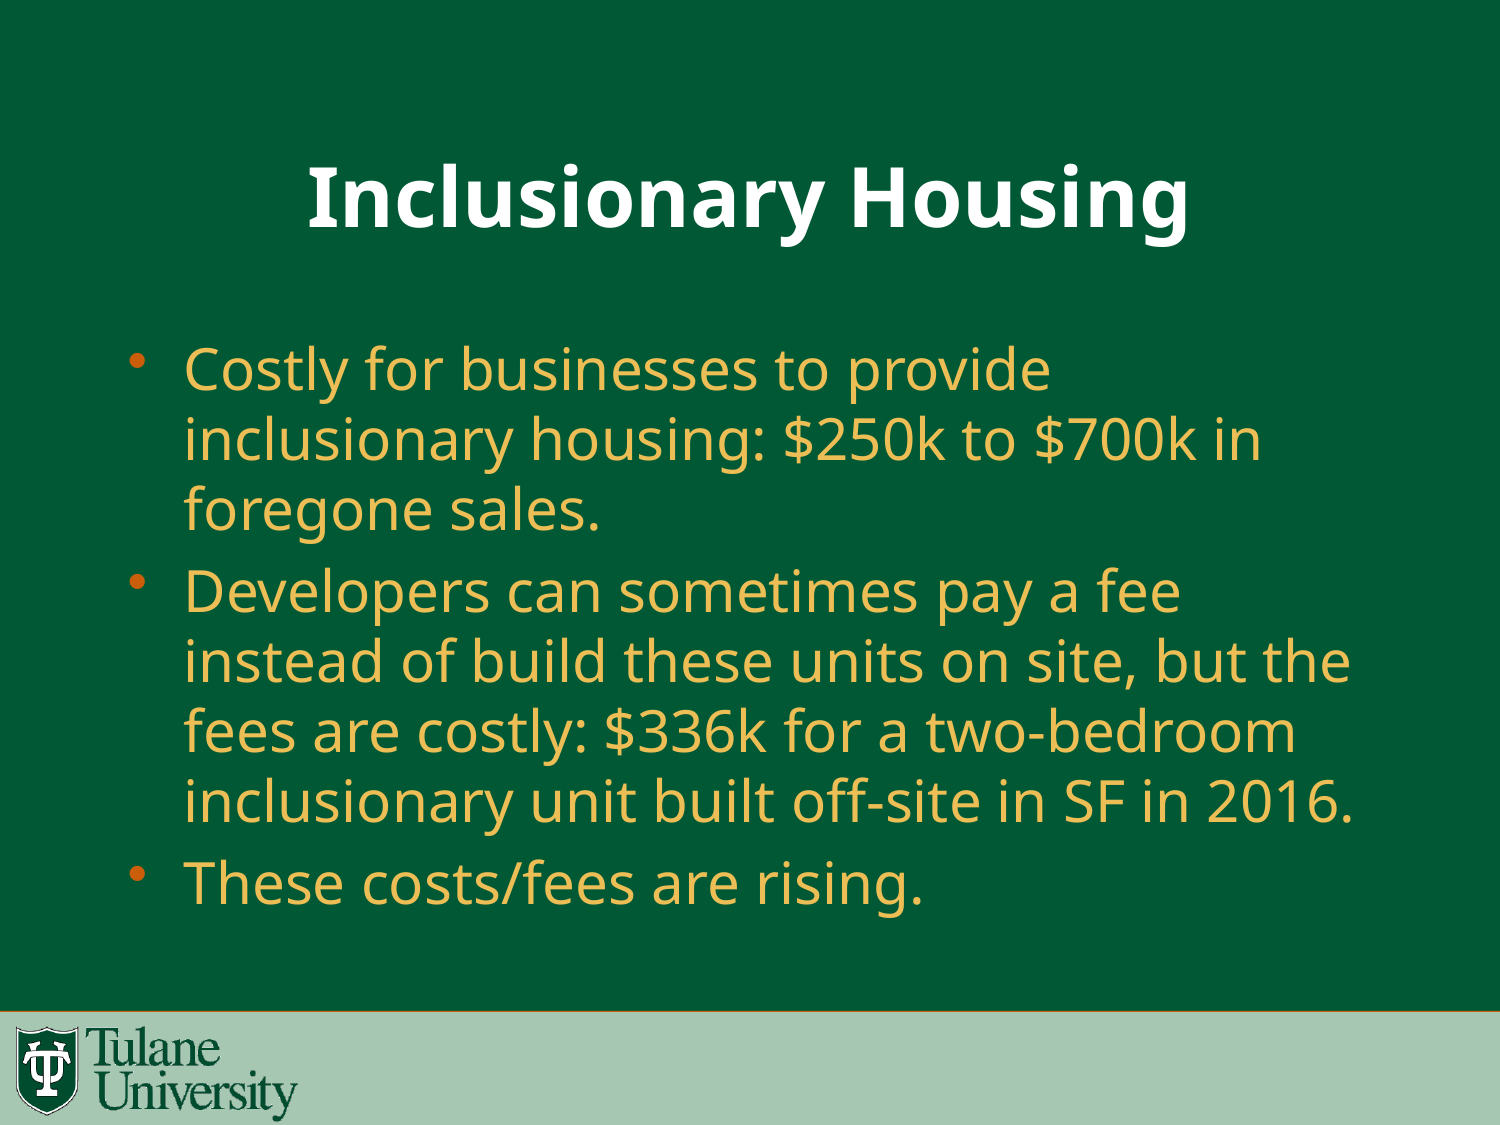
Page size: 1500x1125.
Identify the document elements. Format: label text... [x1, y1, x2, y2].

picture [0, 1012, 313, 1125]
list Costly for businesses to provide inclusionary housing: $250k to $700k in foregone sales. Developers can sometimes pay a fee instead of build these units on site, but the fees are costly: $336k for a two-bedroom inclusionary unit built off-site in SF in 2016. These costs/fees are rising. [112, 324, 1388, 1000]
title Inclusionary Housing [112, 99, 1388, 288]
